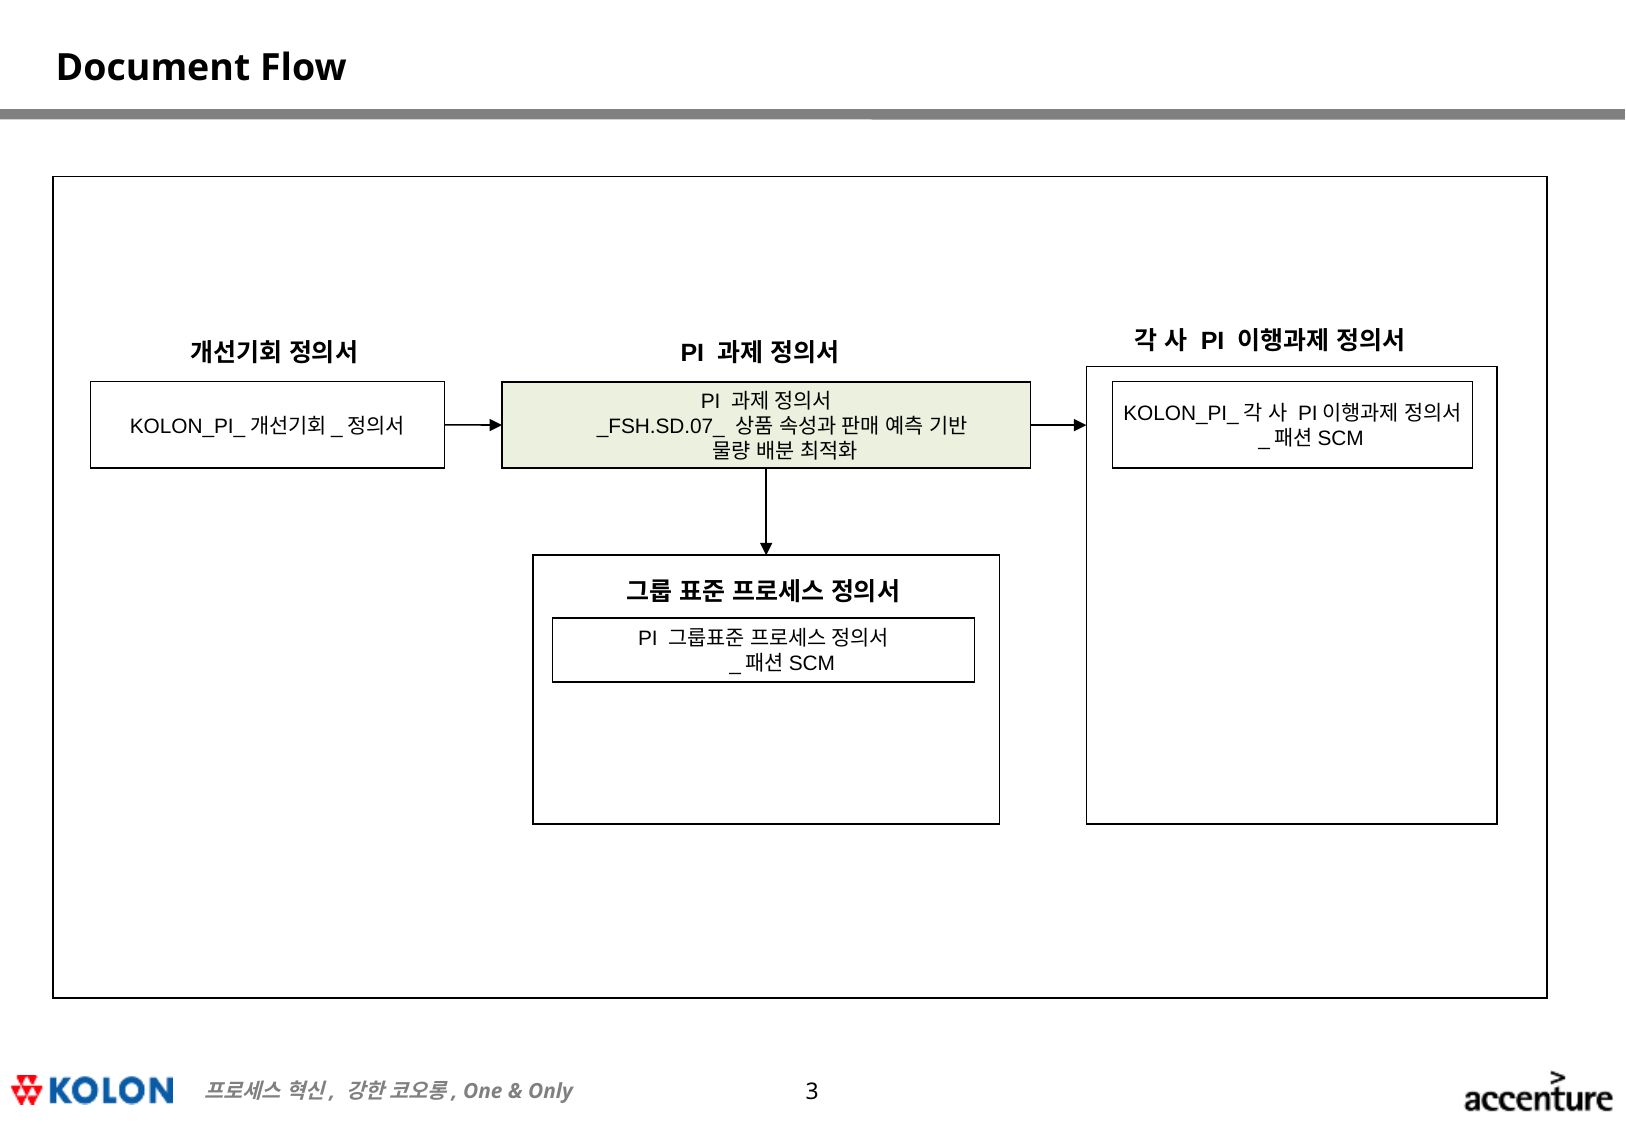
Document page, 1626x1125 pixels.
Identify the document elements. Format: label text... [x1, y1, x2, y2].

text_box PI 과제 정의서 [576, 330, 938, 367]
title Document Flow [40, 35, 1577, 106]
text_box 각 사 PI 이행과제 정의서 [1086, 318, 1448, 355]
text_box 개선기회 정의서 [90, 330, 452, 367]
picture [1458, 1067, 1619, 1116]
text_box [1086, 366, 1498, 824]
text_box [533, 555, 1000, 824]
picture [11, 1075, 173, 1105]
text_box KOLON_PI_개선기회_정의서 [90, 381, 445, 469]
text_box PI 과제 정의서 _FSH.SD.07_ 상품 속성과 판매 예측 기반 물량 배분 최적화 [502, 382, 1031, 469]
text_box [52, 176, 1547, 999]
